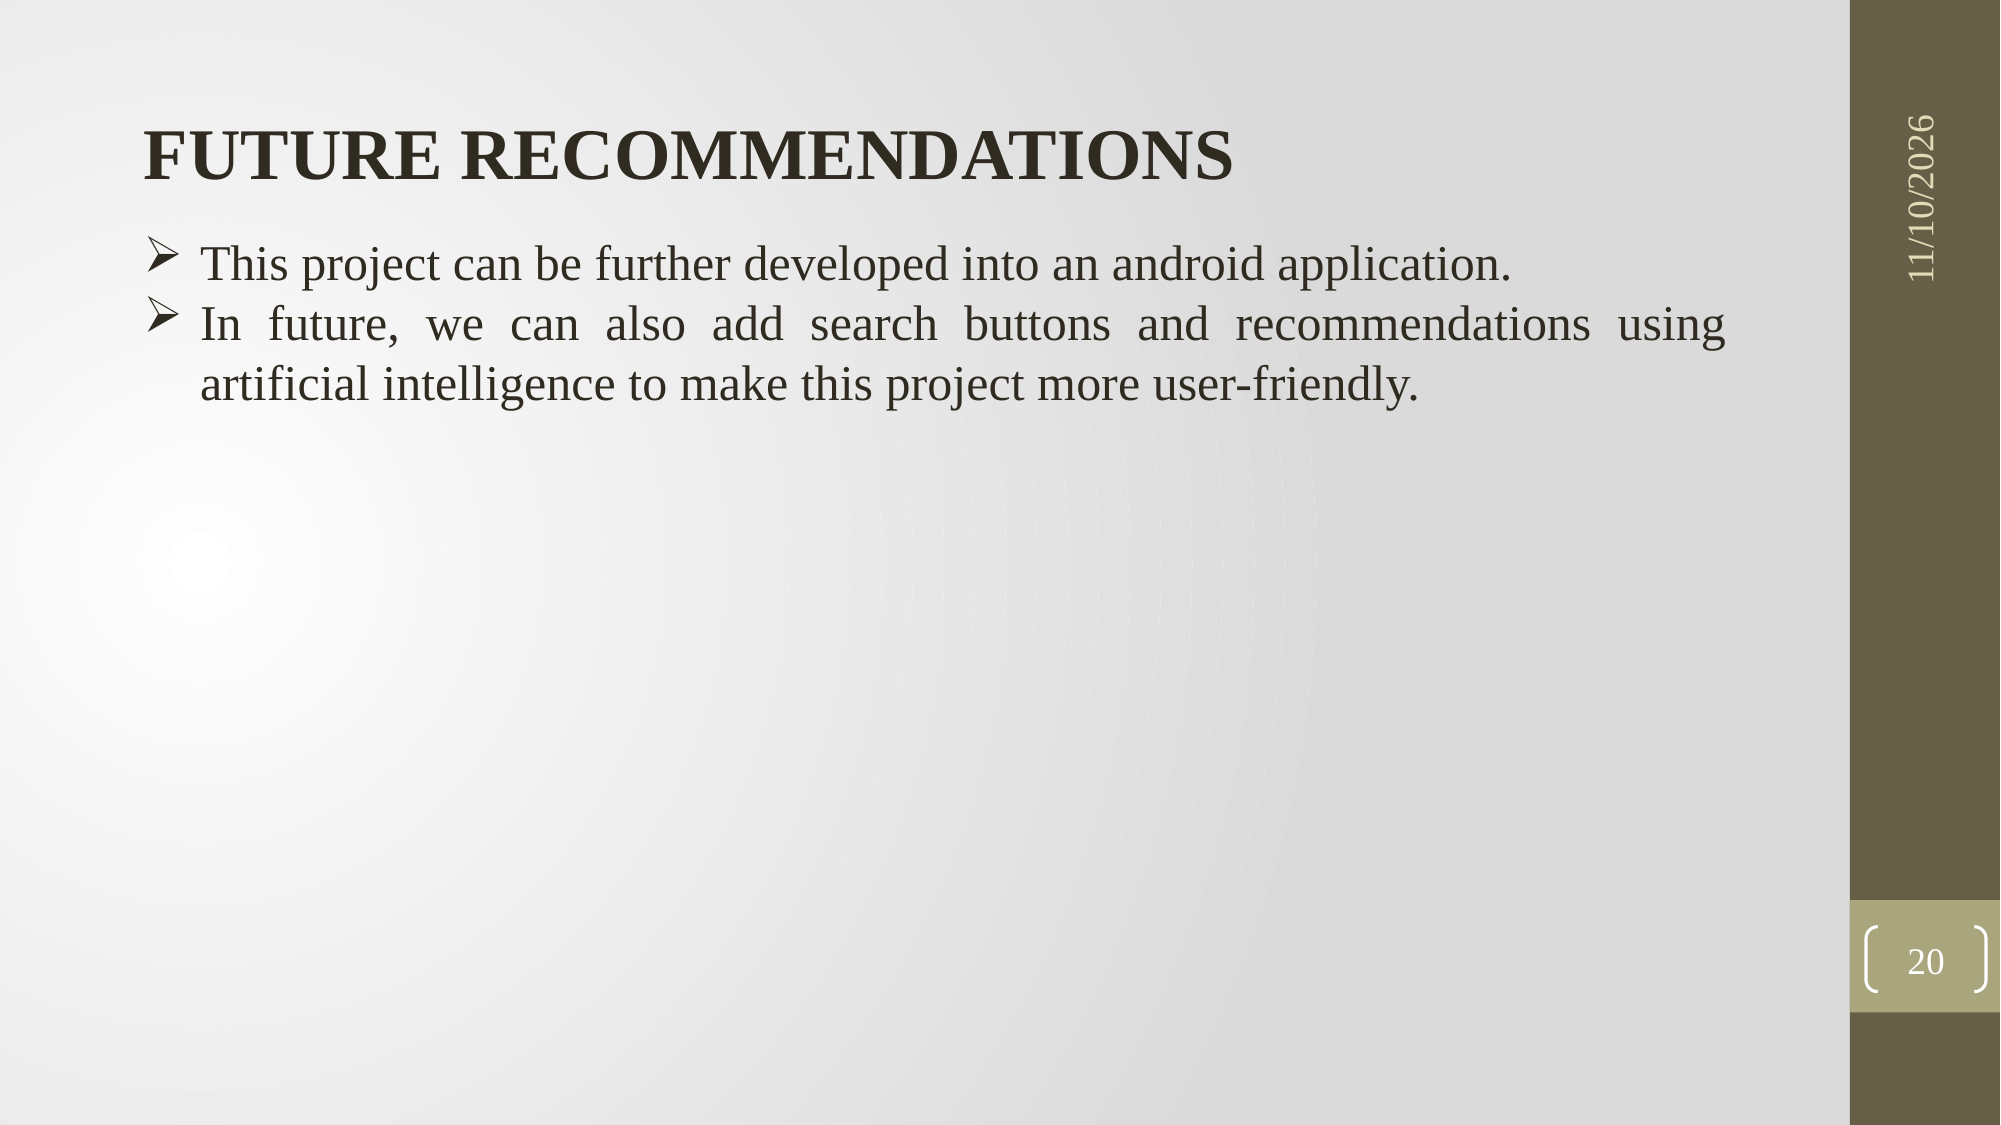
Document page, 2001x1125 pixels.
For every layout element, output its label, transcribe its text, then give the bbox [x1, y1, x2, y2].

slide_number 20 [1864, 925, 1988, 994]
text_box FUTURE RECOMMENDATIONS [128, 99, 1540, 203]
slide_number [1878, 100, 1959, 501]
text_box This project can be further developed into an android application. In future, we can also add search buttons and recommendations using artificial intelligence to make this project more user-friendly. [128, 222, 1742, 1082]
